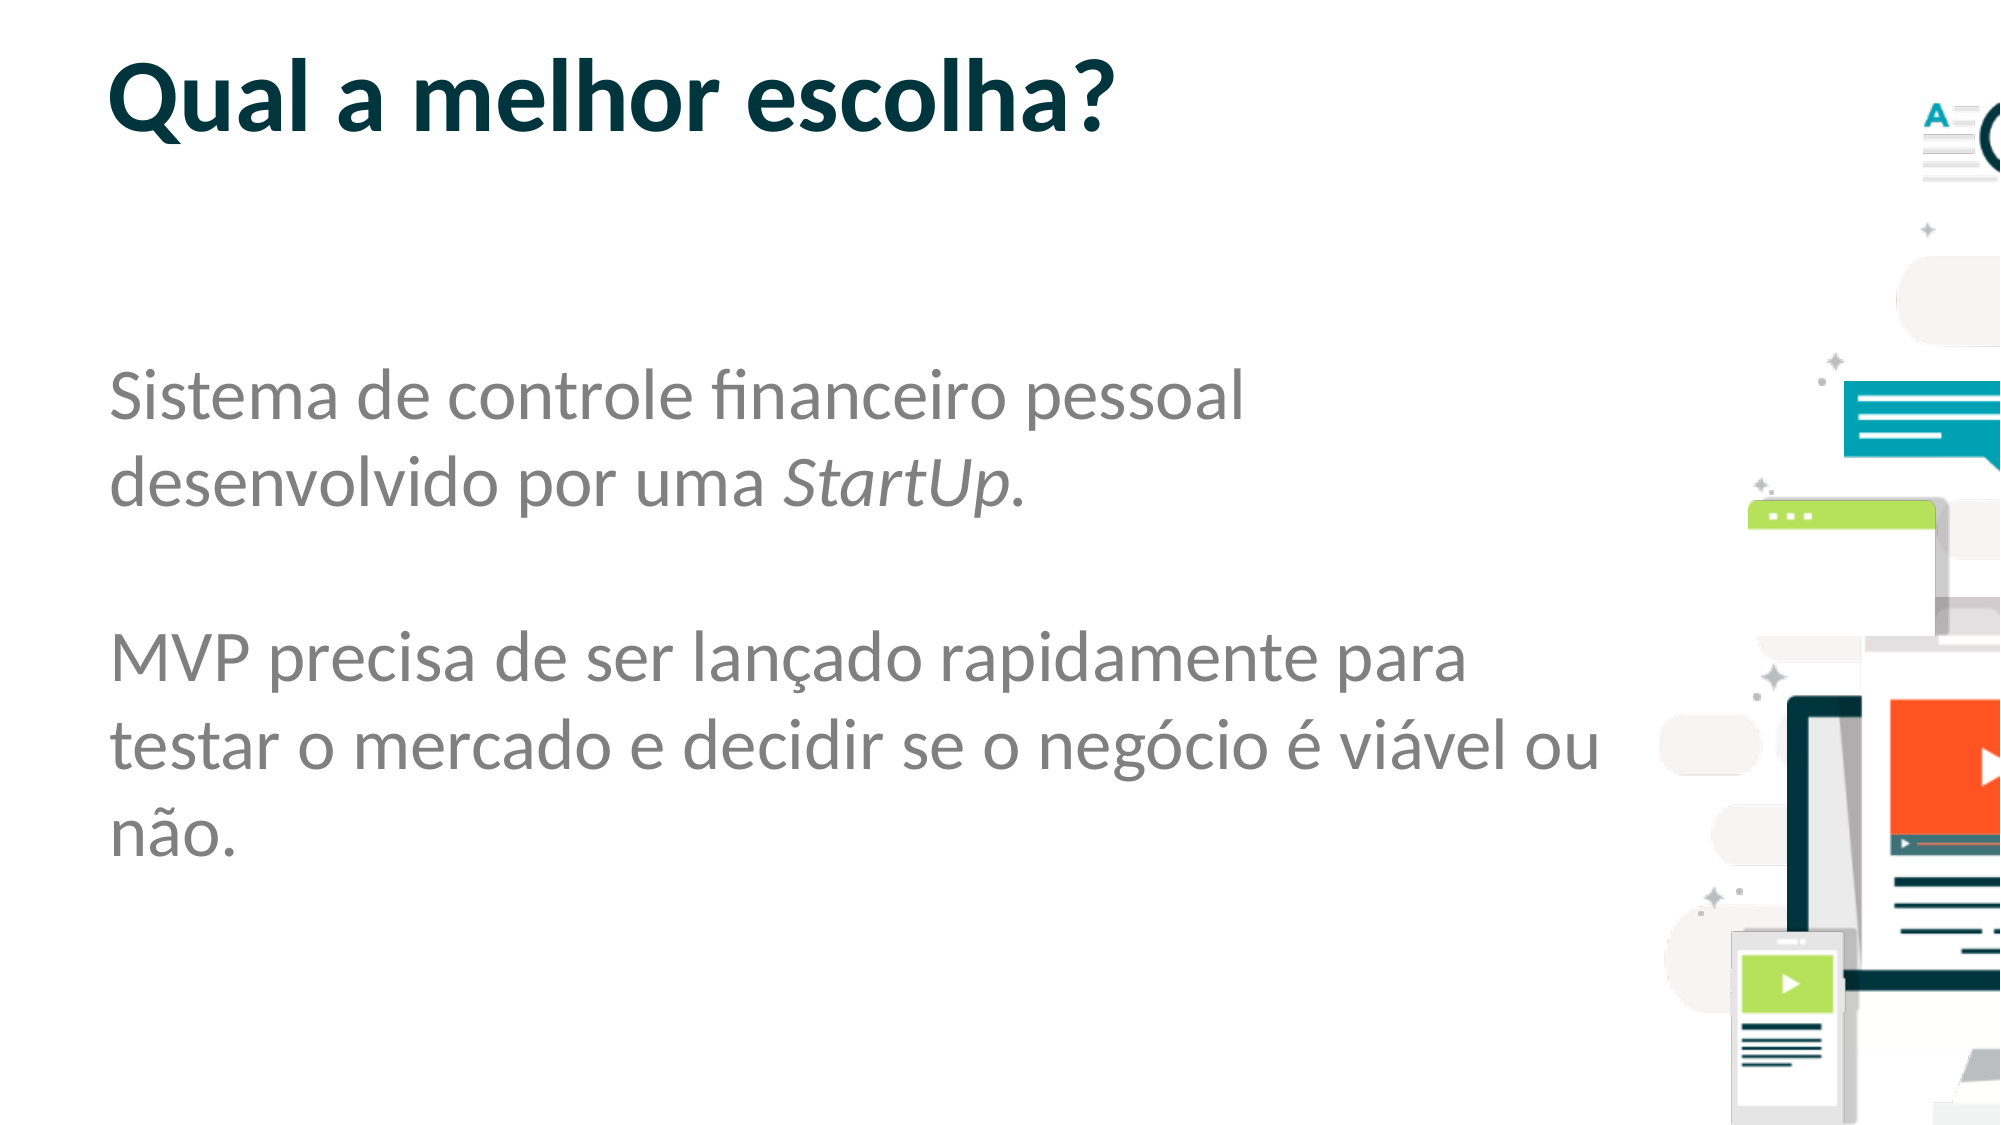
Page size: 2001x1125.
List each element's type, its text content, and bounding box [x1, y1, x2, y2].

title Qual a melhor escolha? [93, 0, 1892, 197]
picture [0, 2, 2000, 1125]
subtitle Sistema de controle financeiro pessoal desenvolvido por uma StartUp. MVP precisa de ser lançado rapidamente para testar o mercado e decidir se o negócio é viável ou não. [94, 237, 1645, 981]
